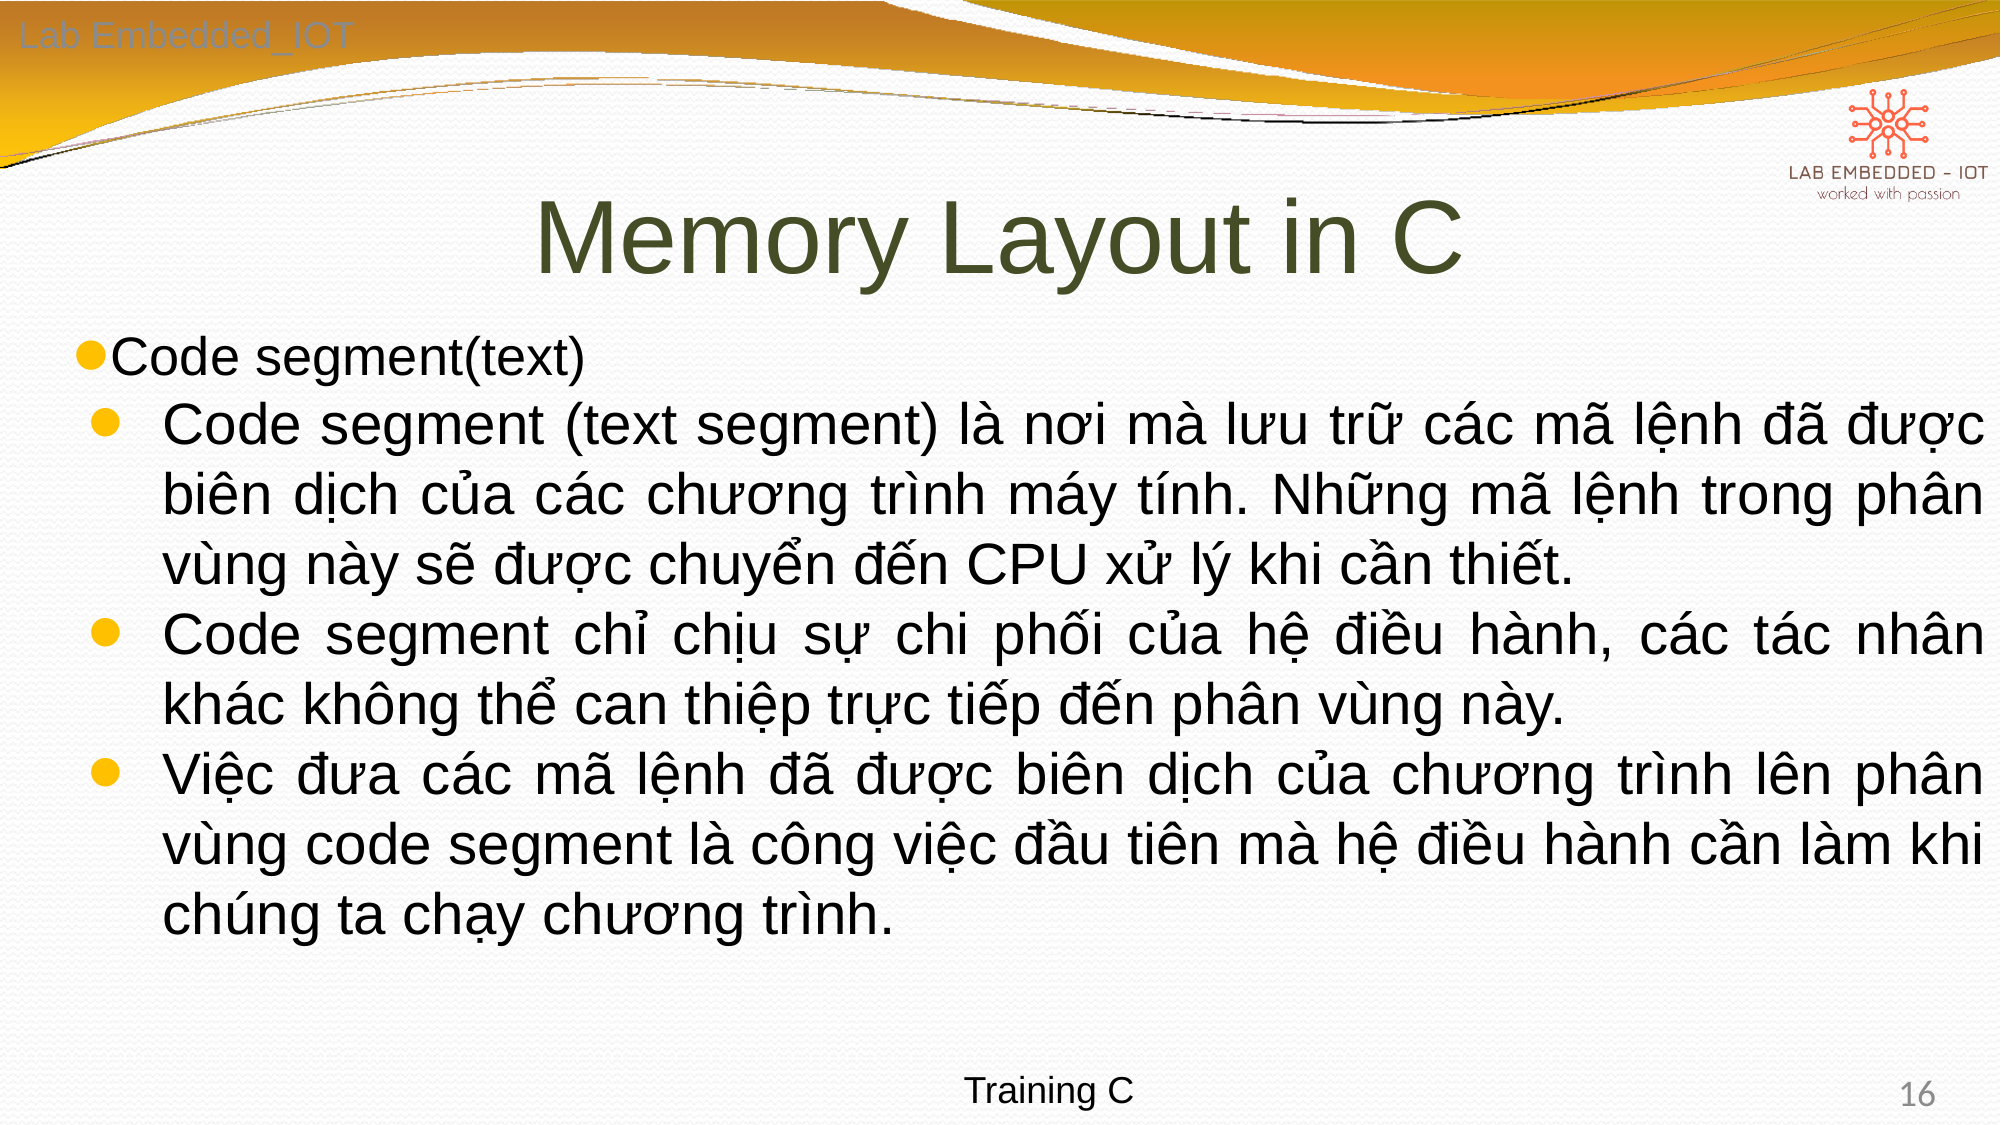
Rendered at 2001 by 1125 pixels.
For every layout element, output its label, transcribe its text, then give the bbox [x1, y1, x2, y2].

title Memory Layout in C [7, 168, 1993, 299]
footer Lab Embedded_IOT [7, 10, 366, 56]
list Code segment(text) Code segment (text segment) là nơi mà lưu trữ các mã lệnh đã được biên dịch của các chương trình máy tính. Những mã lệnh trong phân vùng này sẽ được chuyển đến CPU xử lý khi cần thiết. Code segment chỉ chịu sự chi phối của hệ điều hành, các tác nhân khác không thể can thiệp trực tiếp đến phân vùng này. Việc đưa các mã lệnh đã được biên dịch của chương trình lên phân vùng code segment là công việc đầu tiên mà hệ điều hành cần làm khi chúng ta chạy chương trình. [12, 321, 1988, 953]
slide_number 16 [1476, 1069, 1937, 1115]
picture [0, 0, 2001, 1125]
